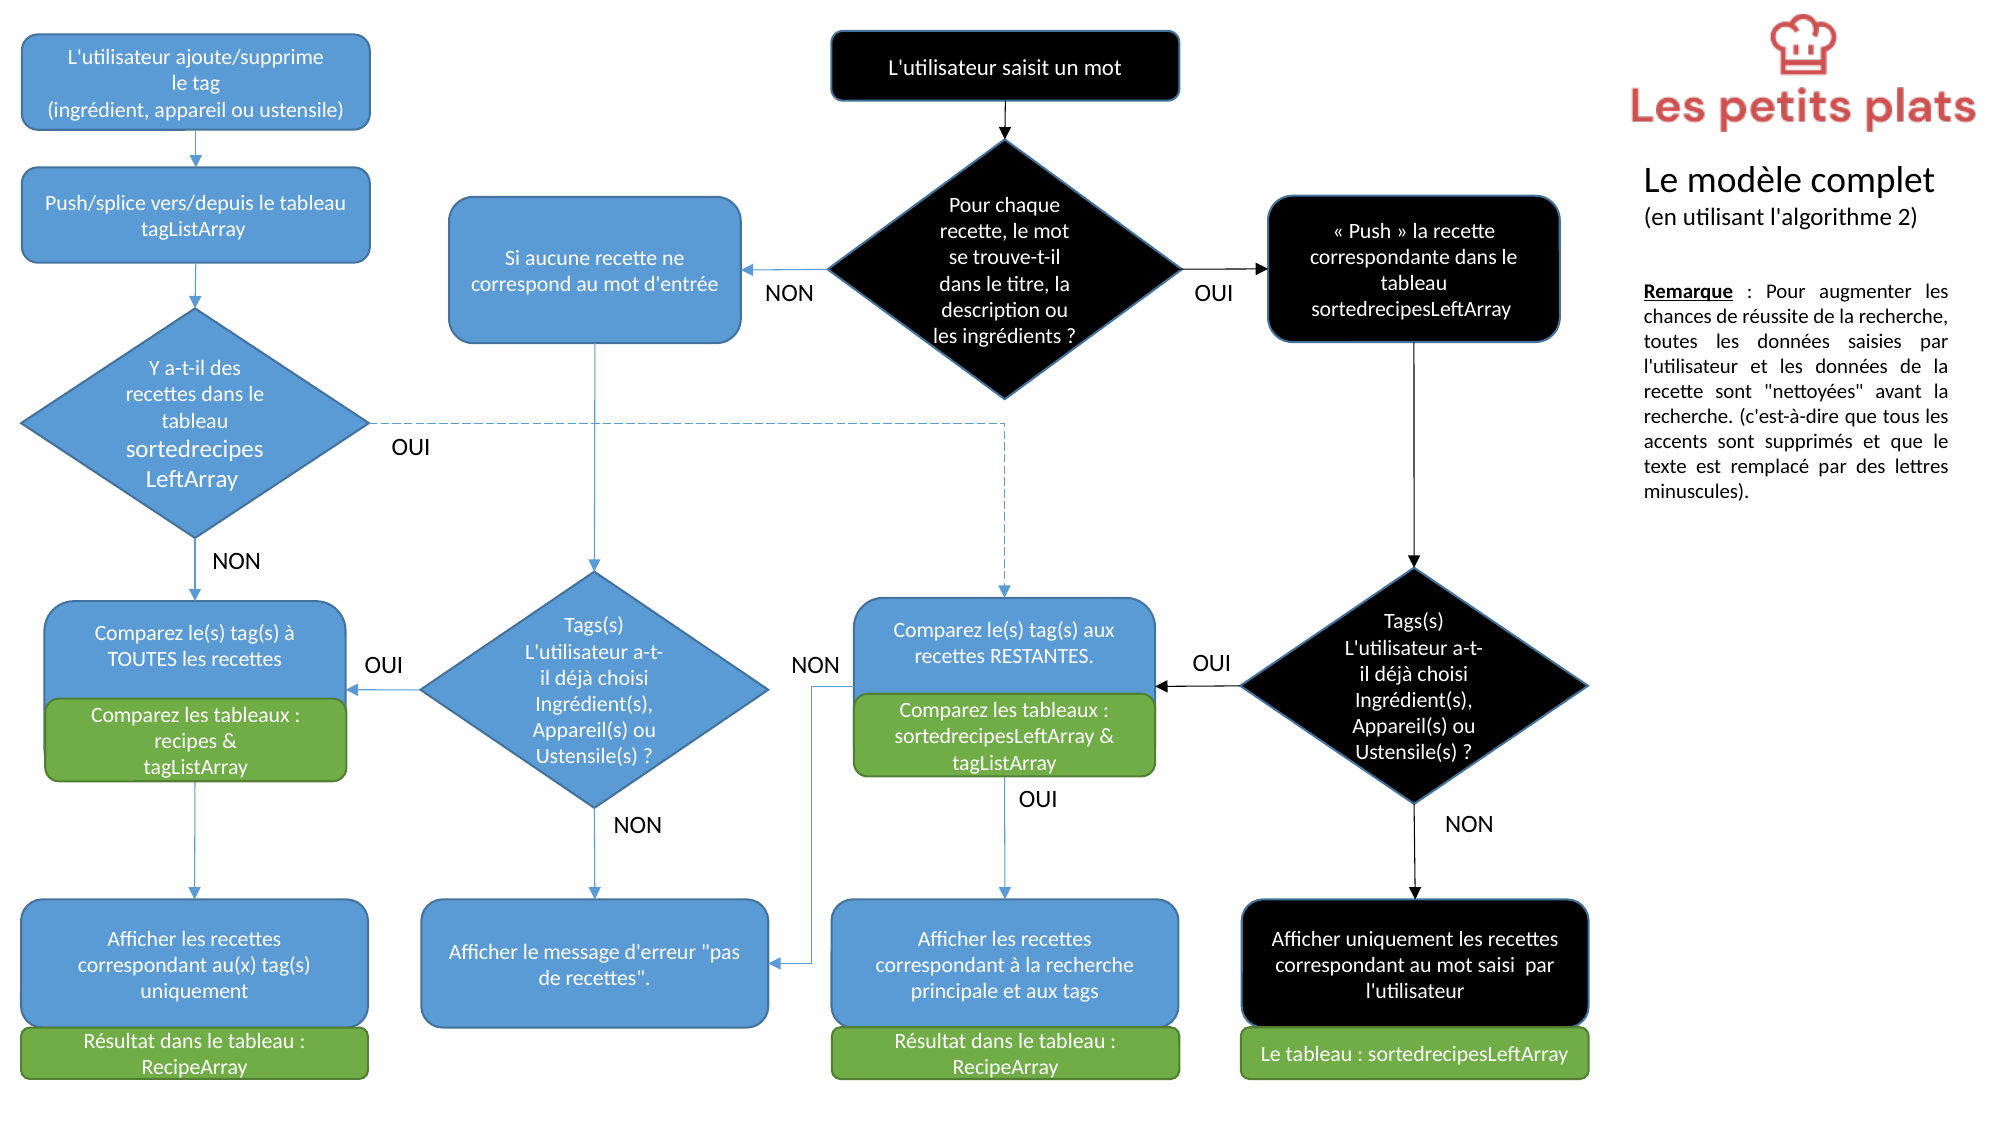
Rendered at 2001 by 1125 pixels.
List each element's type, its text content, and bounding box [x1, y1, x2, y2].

text_box OUI [1179, 270, 1249, 314]
text_box Comparez le(s) tag(s) à TOUTES les recettes [43, 600, 347, 755]
text_box OUI [349, 641, 419, 686]
text_box OUI [1005, 778, 1073, 820]
text_box Pour chaque recette, le mot se trouve-t-il dans le titre, la description ou les ingrédients ? [827, 138, 1182, 401]
text_box Résultat dans le tableau : RecipeArray [20, 1026, 370, 1080]
text_box OUI [1177, 639, 1247, 684]
text_box Résultat dans le tableau : RecipeArray [830, 1026, 1181, 1081]
text_box Le tableau : sortedrecipesLeftArray [1239, 1026, 1590, 1081]
text_box L'utilisateur ajoute/supprime le tag (ingrédient, appareil ou ustensile) [20, 33, 371, 131]
text_box Afficher les recettes correspondant à la recherche principale et aux tags [830, 898, 1180, 1026]
text_box Comparez les tableaux : recipes & tagListArray [44, 697, 348, 783]
text_box Comparez les tableaux : sortedrecipesLeftArray & tagListArray [854, 692, 1157, 778]
picture [1629, 14, 1978, 136]
text_box Comparez le(s) tag(s) aux recettes RESTANTES. [852, 596, 1157, 706]
text_box Tags(s) L'utilisateur a-t-il déjà choisi Ingrédient(s), Appareil(s) ou Ustensile(s) ? [419, 598, 768, 809]
text_box L'utilisateur saisit un mot [830, 29, 1181, 102]
text_box NON [595, 801, 681, 846]
text_box « Push » la recette correspondante dans le tableau sortedrecipesLeftArray [1267, 194, 1561, 344]
text_box Remarque : Pour augmenter les chances de réussite de la recherche, toutes les données saisies par l'utilisateur et les données de la recette sont "nettoyées" avant la recherche. (c'est-à-dire que tous les accents sont supprimés et que le texte est remplacé par des lettres minuscules). [1629, 270, 1964, 510]
text_box NON [773, 641, 858, 686]
text_box NON [1426, 799, 1513, 845]
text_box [768, 686, 854, 964]
text_box Le modèle complet (en utilisant l'algorithme 2) [1629, 147, 1990, 238]
text_box NON [196, 537, 279, 583]
text_box Push/splice vers/depuis le tableau tagListArray [20, 166, 371, 264]
text_box Y a-t-il des recettes dans le tableau sortedrecipesLeftArray [19, 307, 371, 539]
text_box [368, 423, 1005, 598]
text_box Si aucune recette ne correspond au mot d'entrée [448, 195, 742, 345]
text_box Afficher le message d'erreur "pas de recettes". [420, 898, 770, 1029]
text_box Tags(s) L'utilisateur a-t-il déjà choisi Ingrédient(s), Appareil(s) ou Ustensile(s) ? [1239, 567, 1590, 805]
text_box NON [747, 268, 832, 314]
text_box Afficher les recettes correspondant au(x) tag(s) uniquement [19, 898, 370, 1026]
text_box Afficher uniquement les recettes correspondant au mot saisi par l'utilisateur [1240, 898, 1590, 1026]
